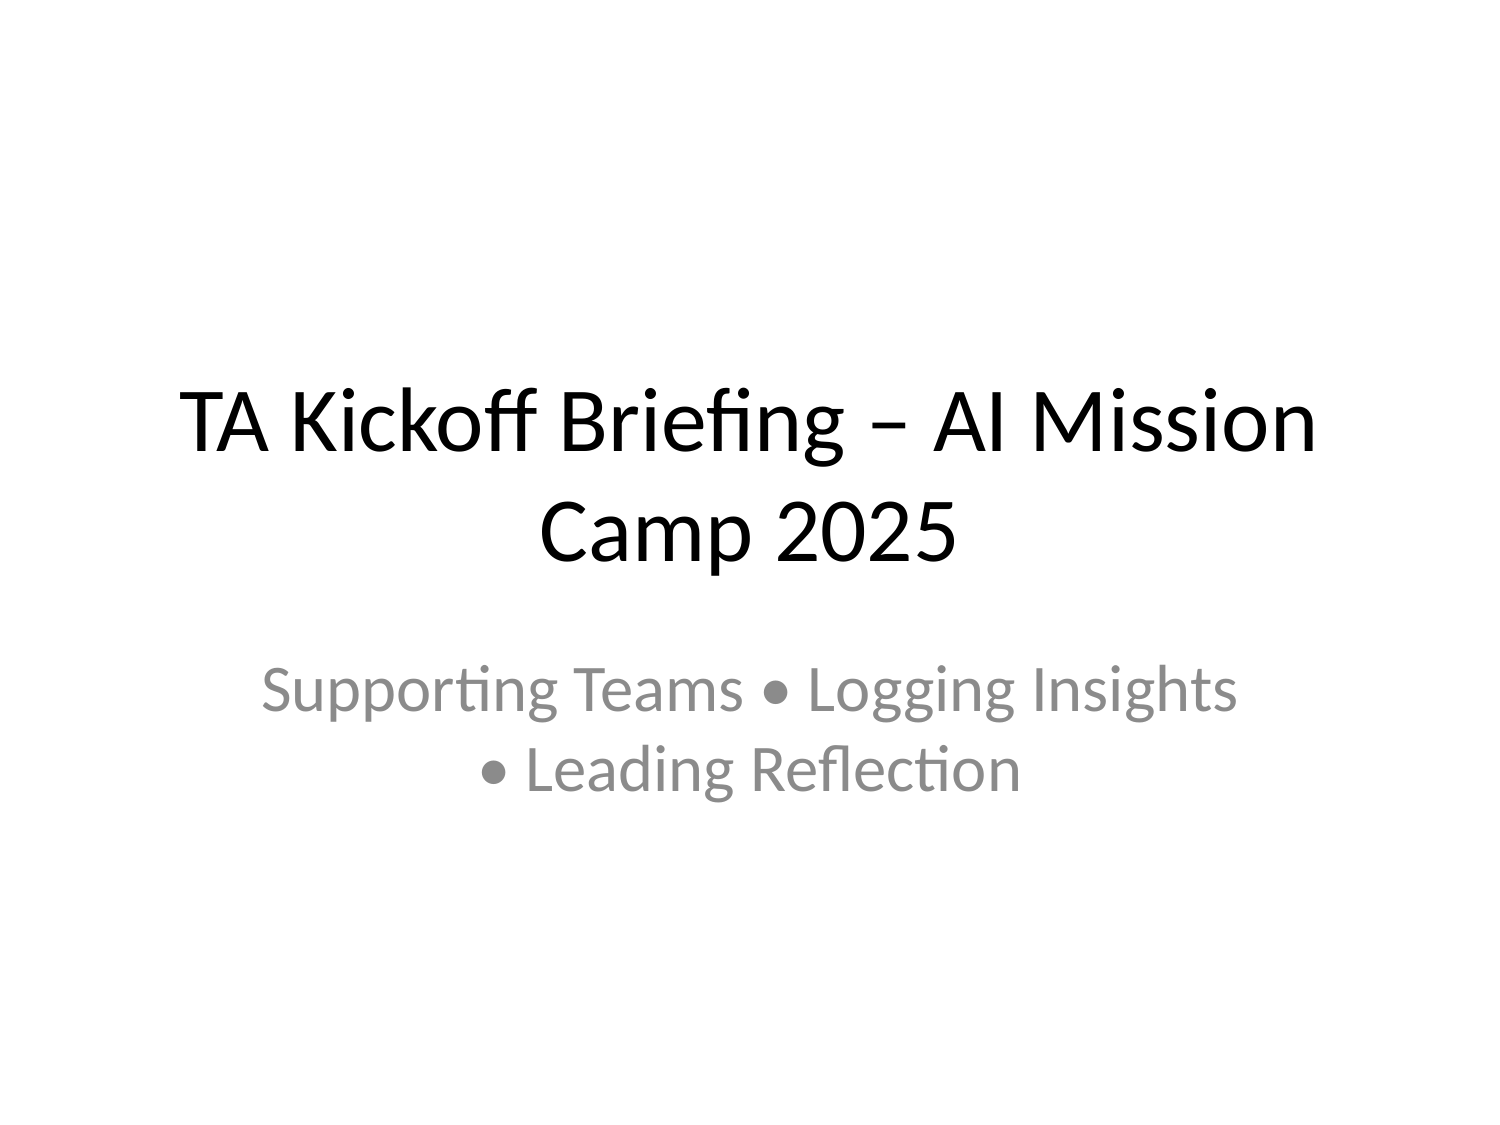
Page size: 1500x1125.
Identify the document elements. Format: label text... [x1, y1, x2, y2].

subtitle Supporting Teams • Logging Insights • Leading Reflection [225, 637, 1275, 925]
title TA Kickoff Briefing – AI Mission Camp 2025 [112, 349, 1388, 591]
